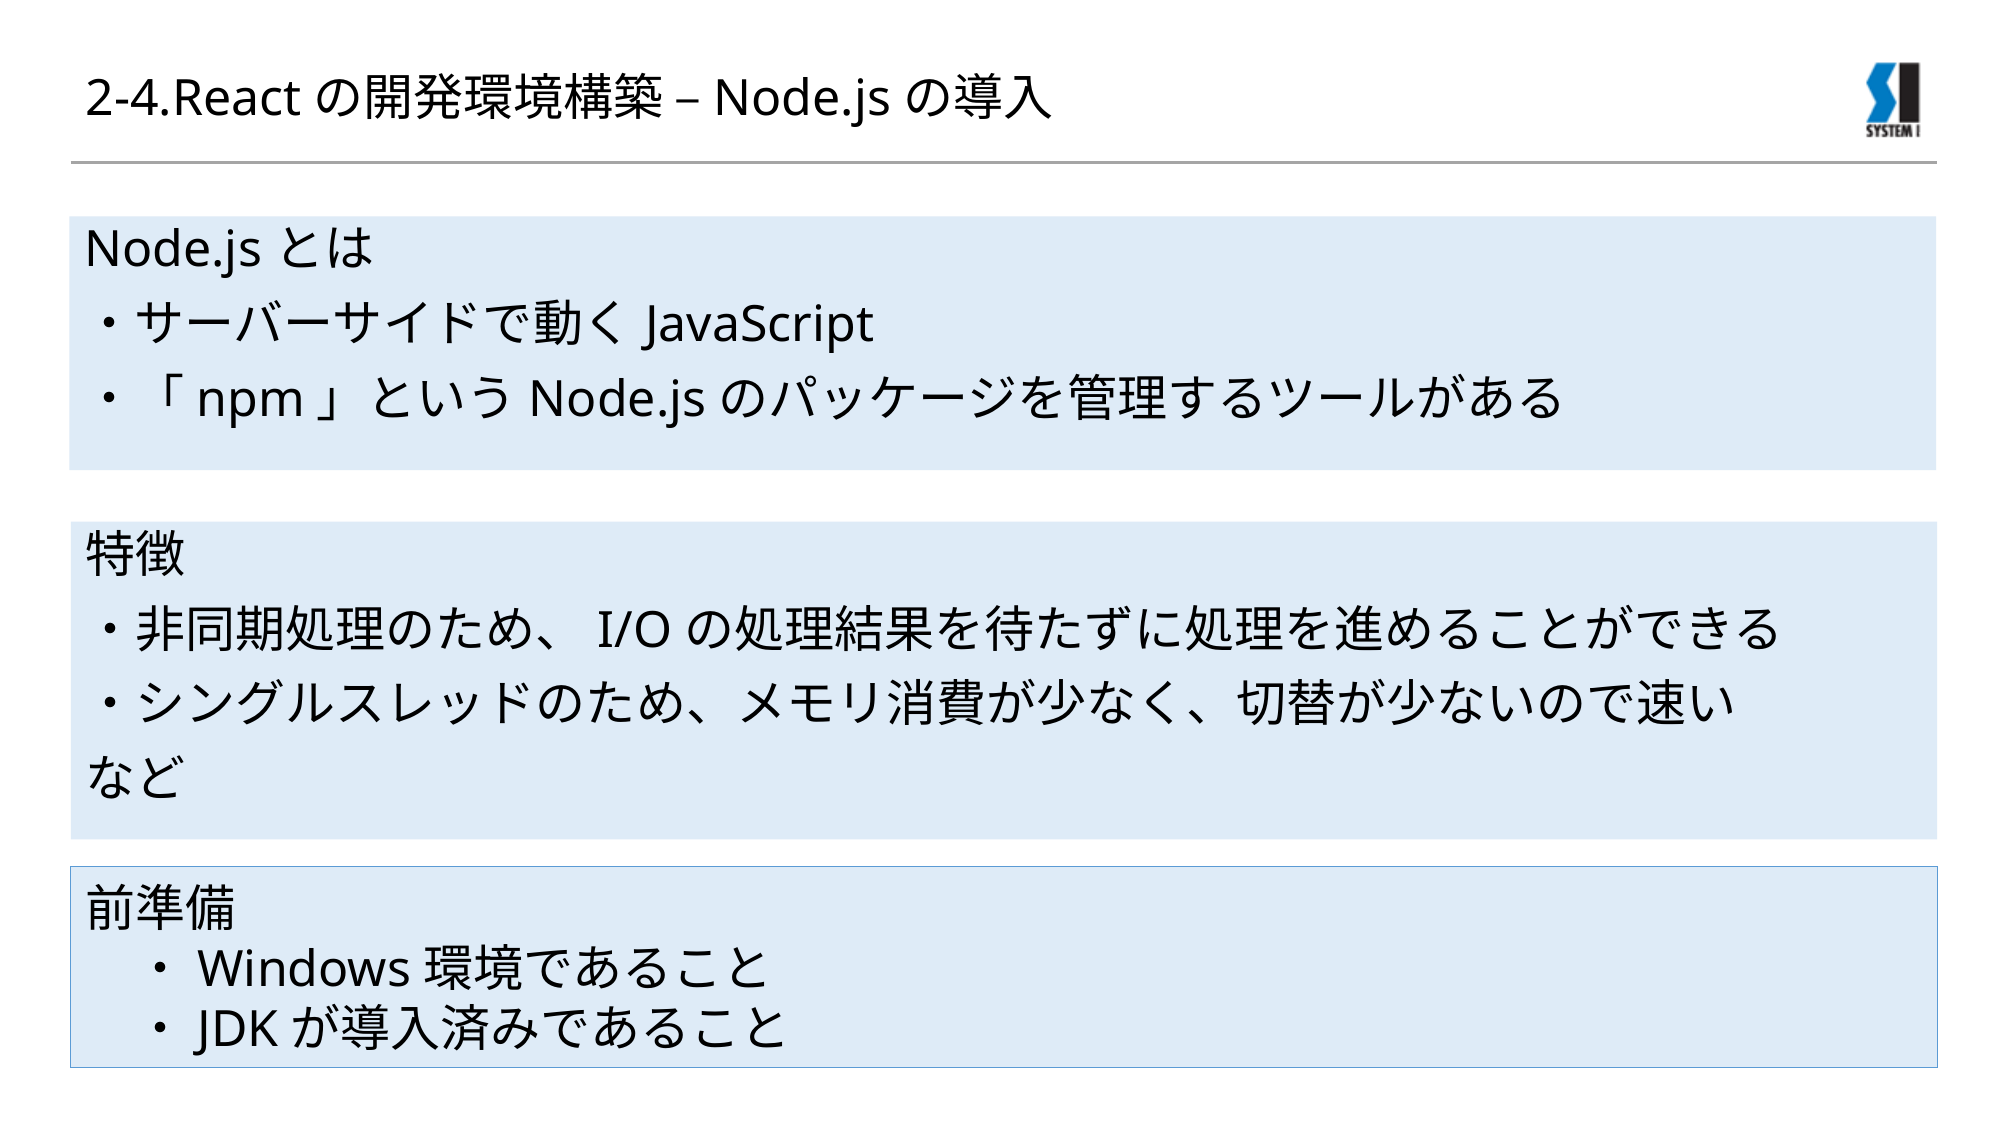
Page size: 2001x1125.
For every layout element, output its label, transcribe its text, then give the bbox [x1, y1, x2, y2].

list Node.jsとは ・サーバーサイドで動くJavaScript ・「npm」というNode.jsのパッケージを管理するツールがある [69, 216, 1937, 471]
picture [1851, 55, 1938, 142]
title 2-4.Reactの開発環境構築 –Node.jsの導入 [70, 55, 1796, 144]
text_box 前準備 ・Windows環境であること ・JDKが導入済みであること [70, 866, 1938, 1068]
list 特徴 ・非同期処理のため、I/Oの処理結果を待たずに処理を進めることができる ・シングルスレッドのため、メモリ消費が少なく、切替が少ないので速い など [70, 521, 1938, 840]
